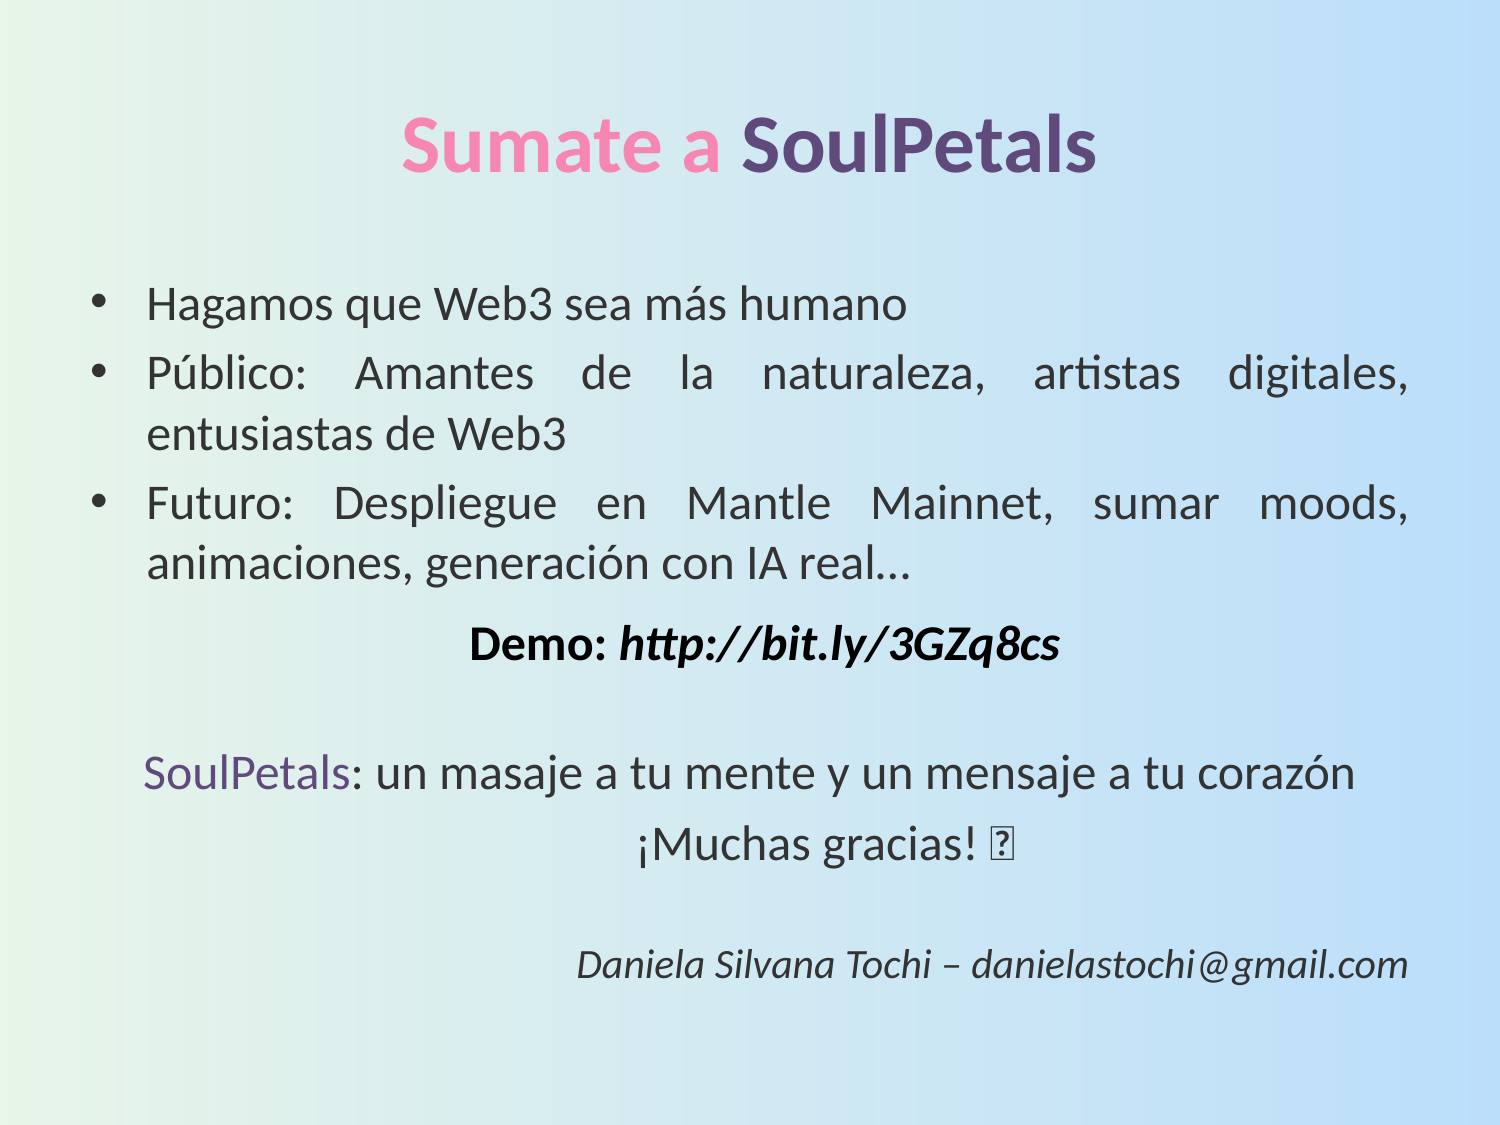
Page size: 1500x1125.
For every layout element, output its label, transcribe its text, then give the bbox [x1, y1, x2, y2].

text_box Demo: http://bit.ly/3GZq8cs [454, 603, 1500, 679]
list Hagamos que Web3 sea más humano Público: Amantes de la naturaleza, artistas digitales, entusiastas de Web3 Futuro: Despliegue en Mantle Mainnet, sumar moods, animaciones, generación con IA real… SoulPetals: un masaje a tu mente y un mensaje a tu corazón ¡Muchas gracias! 🌸 Daniela Silvana Tochi – danielastochi@gmail.com [75, 262, 1425, 1005]
title Sumate a SoulPetals [75, 45, 1425, 233]
